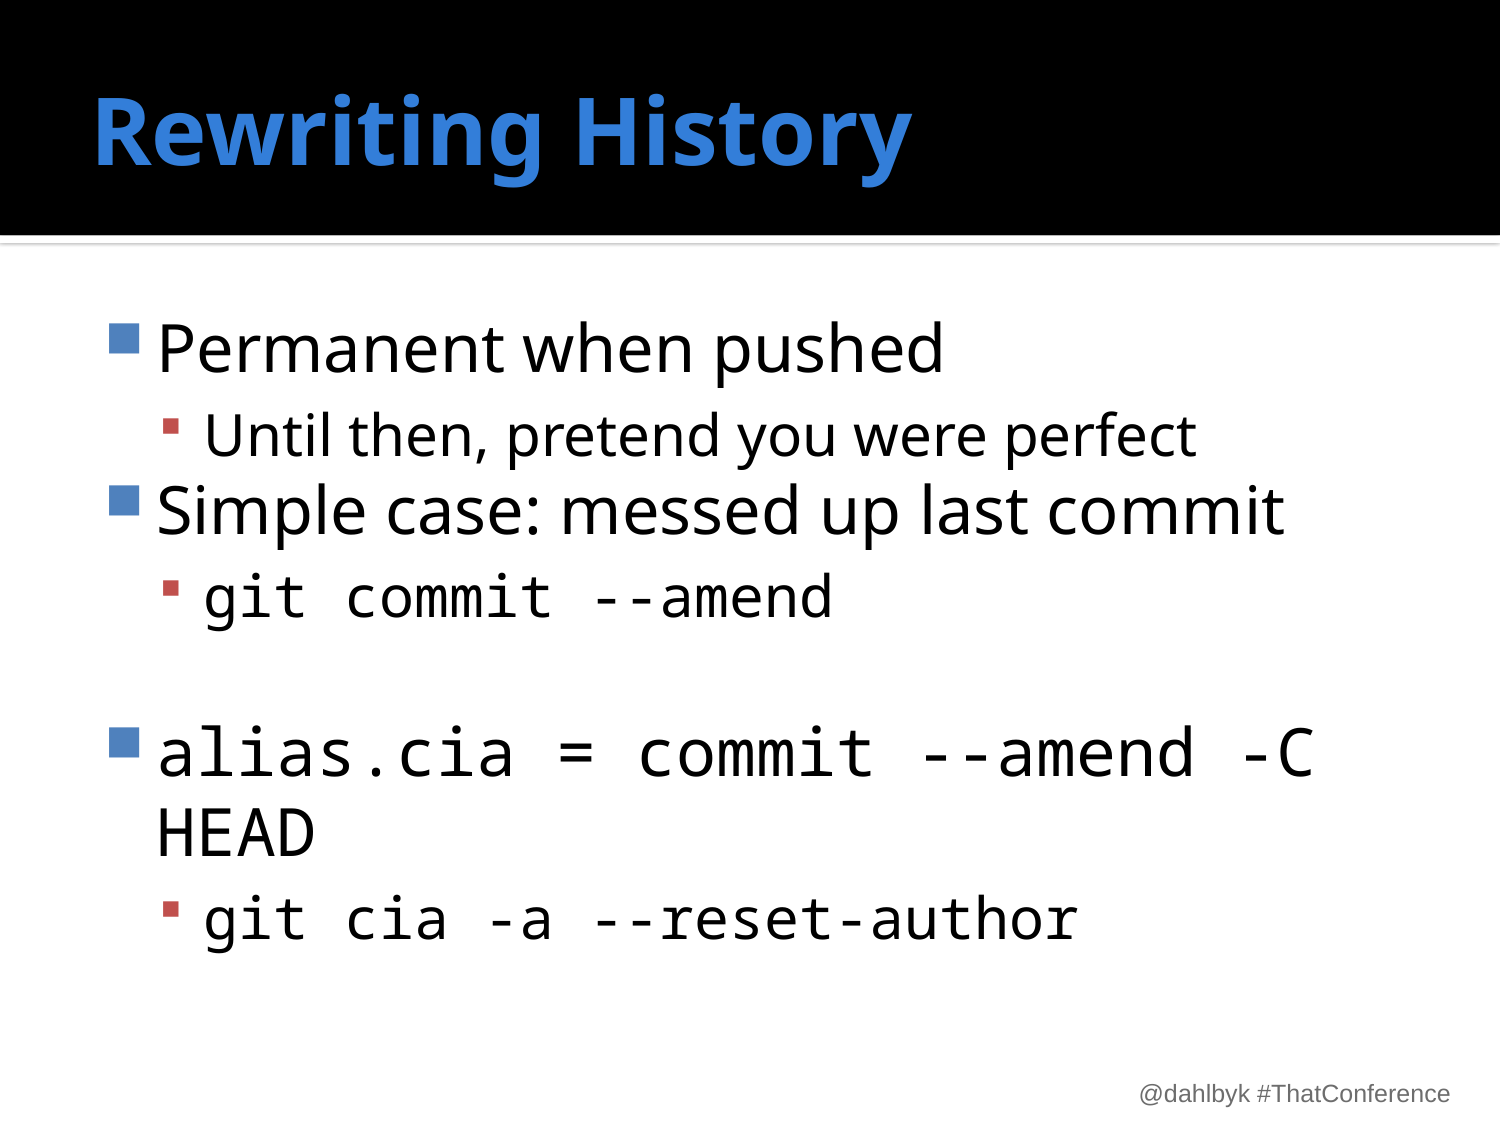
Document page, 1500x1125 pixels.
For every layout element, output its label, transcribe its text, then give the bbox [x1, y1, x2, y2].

slide_number @dahlbyk #ThatConference [1074, 1062, 1467, 1108]
list Permanent when pushed Until then, pretend you were perfect Simple case: messed up last commit git commit --amend alias.cia = commit --amend -C HEAD git cia -a --reset-author [75, 291, 1425, 1050]
title Rewriting History [75, 25, 1425, 231]
